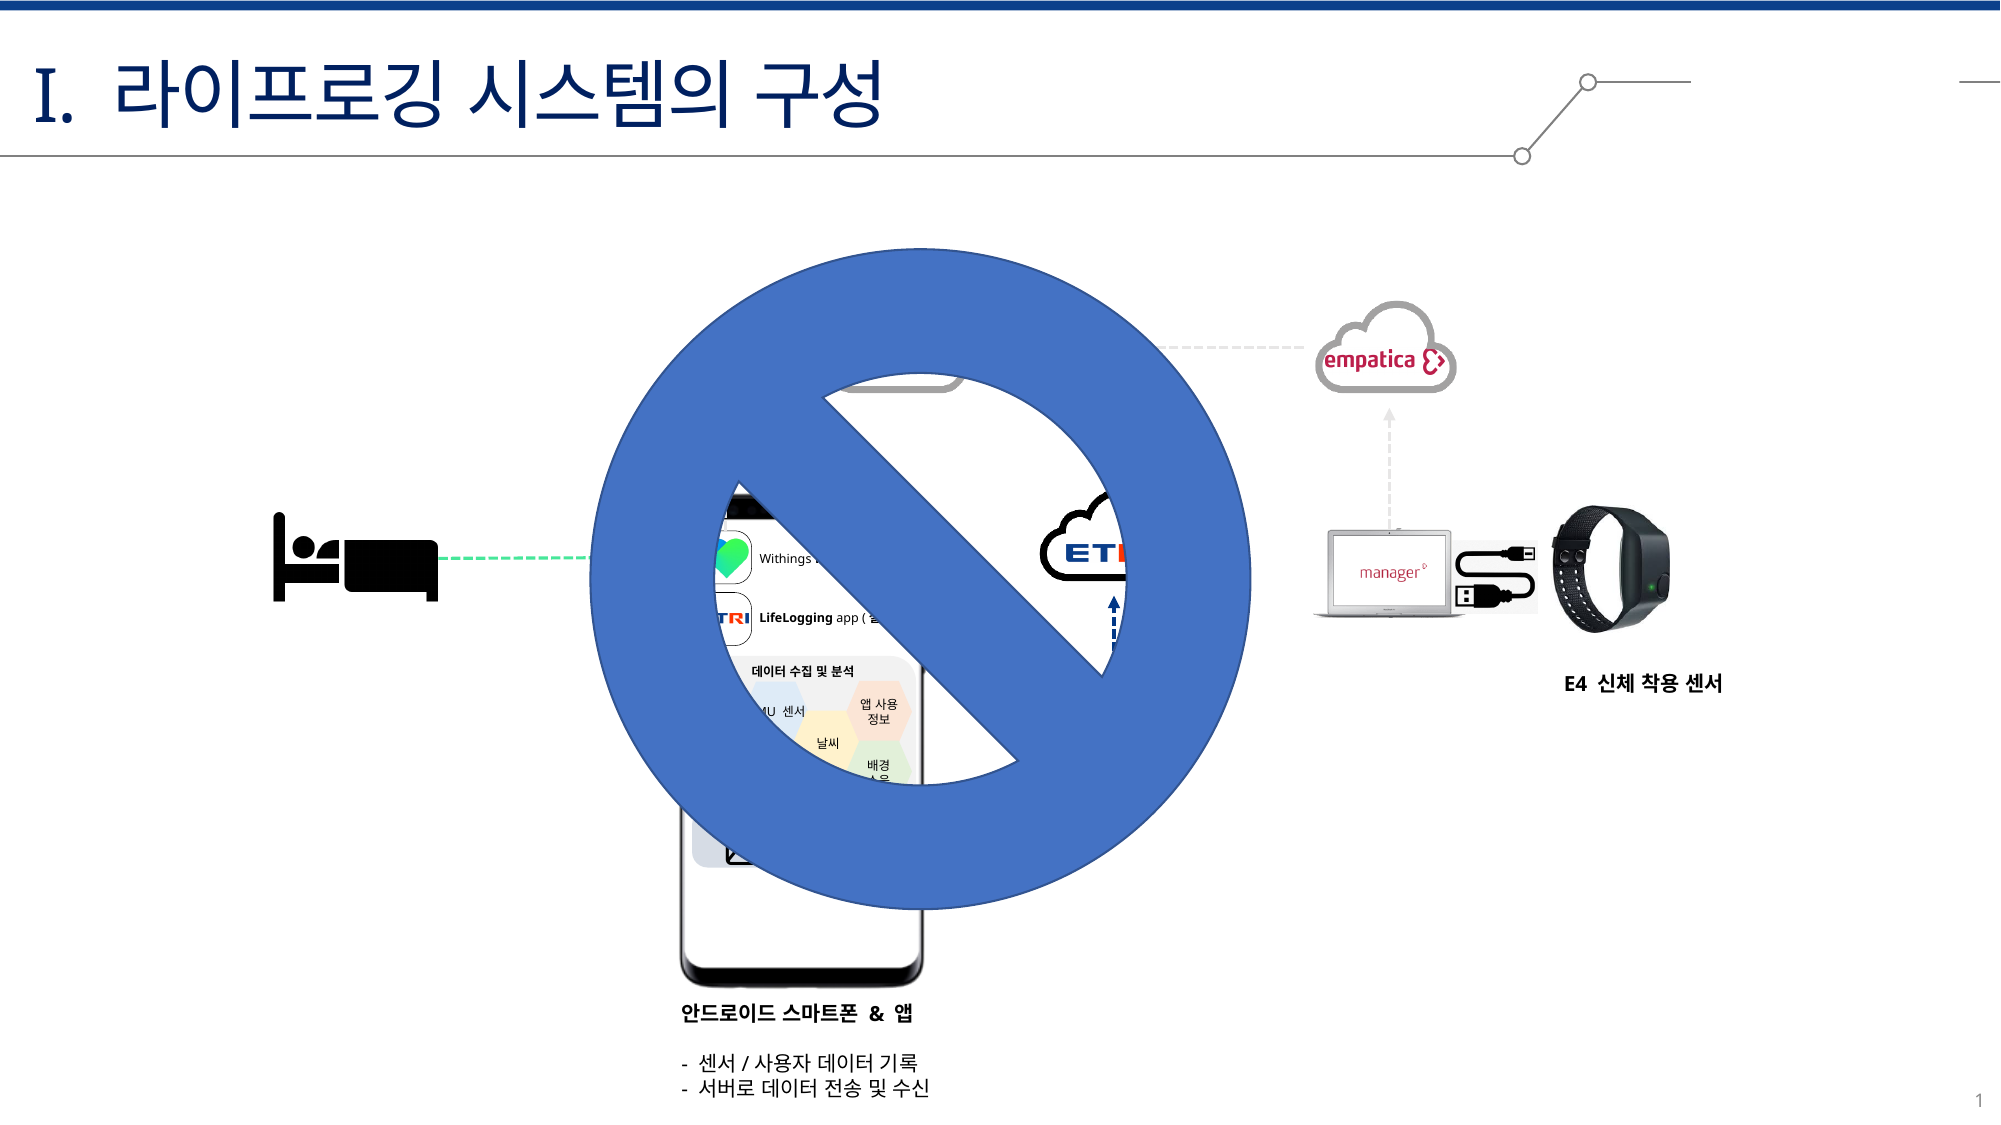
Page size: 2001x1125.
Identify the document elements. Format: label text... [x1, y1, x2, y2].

picture [266, 467, 445, 646]
text_box [605, 248, 1157, 477]
picture [813, 286, 986, 408]
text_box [913, 595, 1114, 839]
text_box [1089, 475, 1252, 865]
title I. 라이프로깅 시스템의 구성 [19, 45, 1528, 150]
text_box 안드로이드 스마트폰 & 앱 - 센서/사용자 데이터 기록 - 서버로 데이터 전송 및 수신 [666, 1004, 1081, 1108]
text_box E4 신체 착용 센서 [1549, 663, 1739, 704]
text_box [1114, 347, 1304, 475]
picture [1312, 528, 1538, 620]
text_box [985, 347, 1114, 475]
picture [1303, 286, 1476, 408]
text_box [677, 394, 862, 484]
picture [1550, 505, 1670, 633]
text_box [526, 477, 1089, 1004]
picture [1028, 475, 1200, 596]
